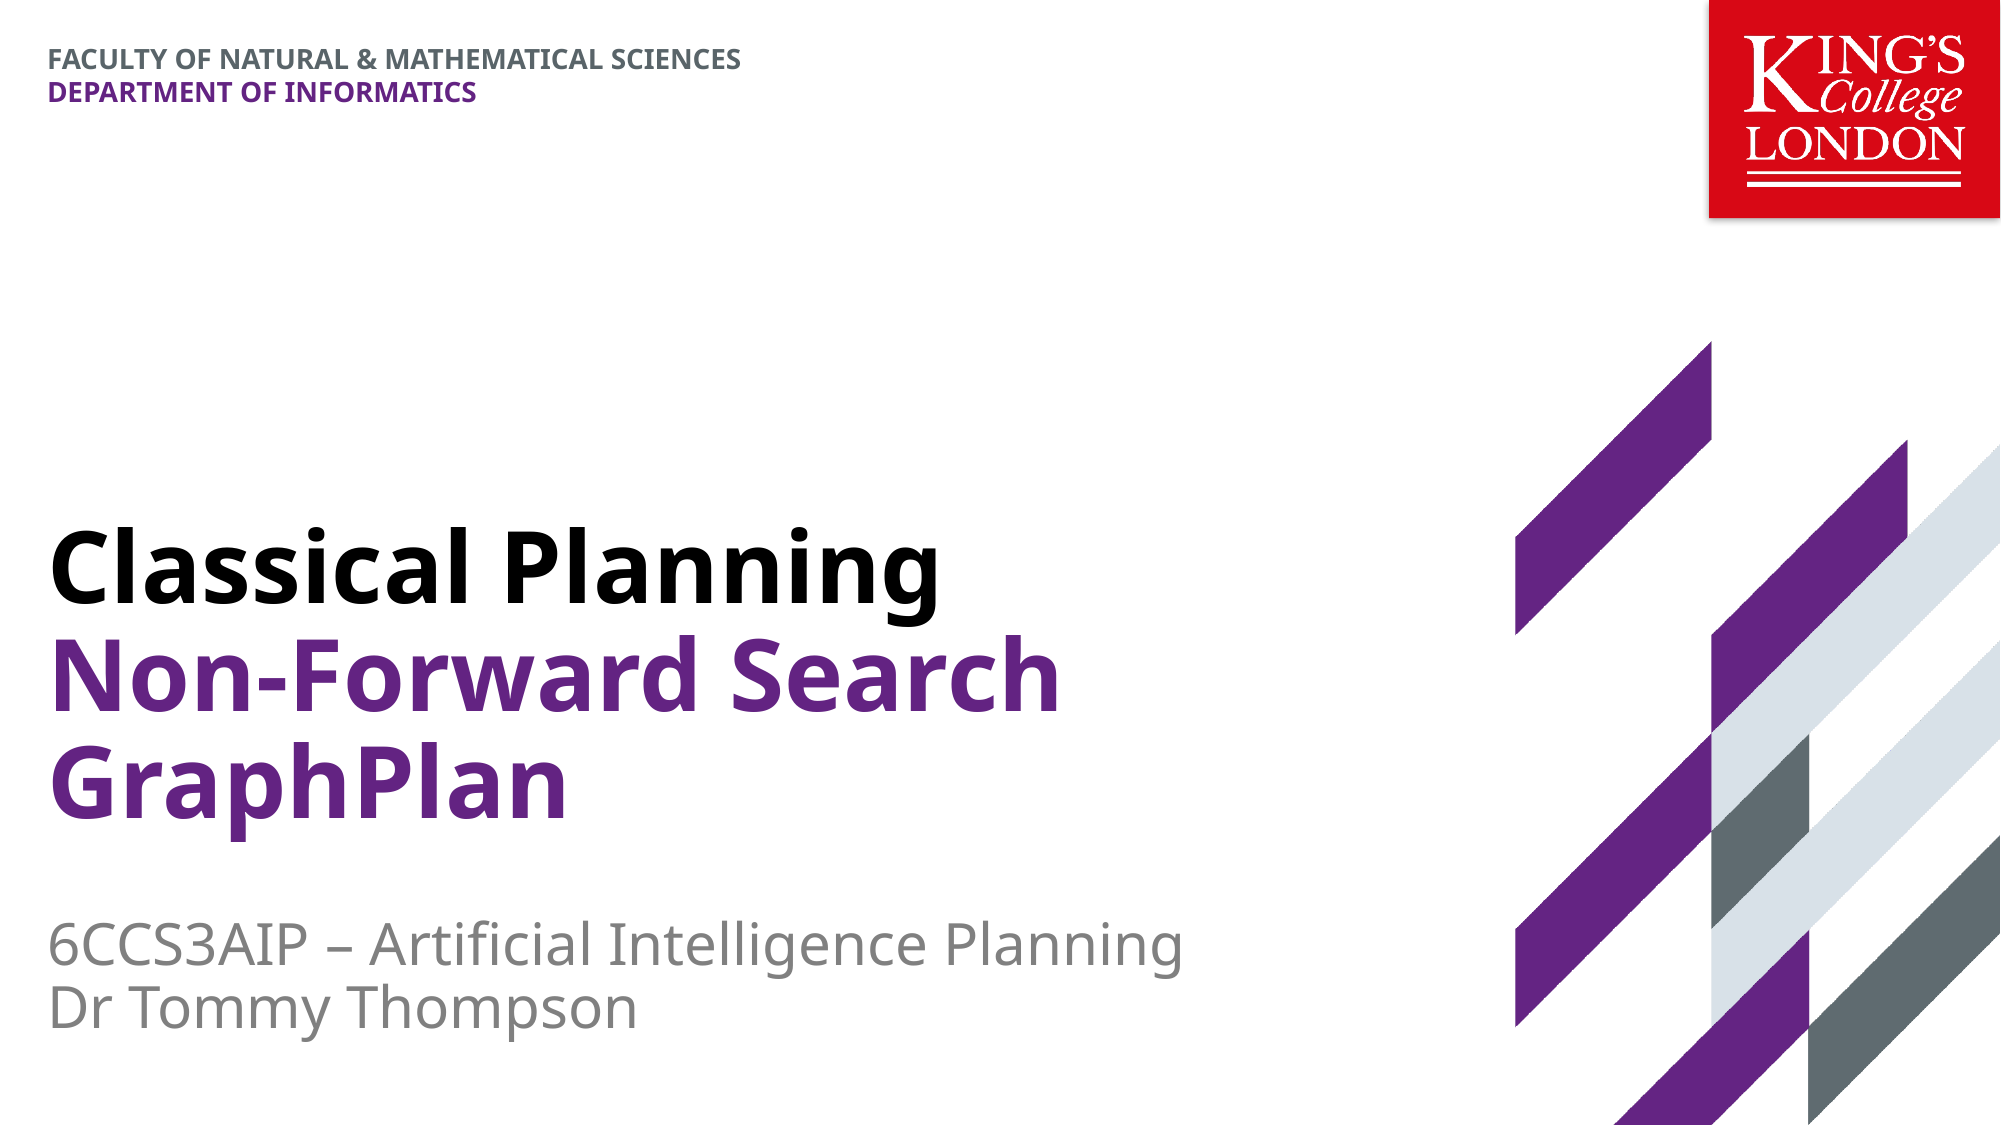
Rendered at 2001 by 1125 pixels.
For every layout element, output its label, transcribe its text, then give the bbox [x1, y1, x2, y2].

text_box 6CCS3AIP – Artificial Intelligence Planning Dr Tommy Thompson [47, 900, 1387, 1041]
list Classical Planning Non-Forward Search GraphPlan [47, 279, 1537, 841]
picture [13, 0, 2000, 1125]
